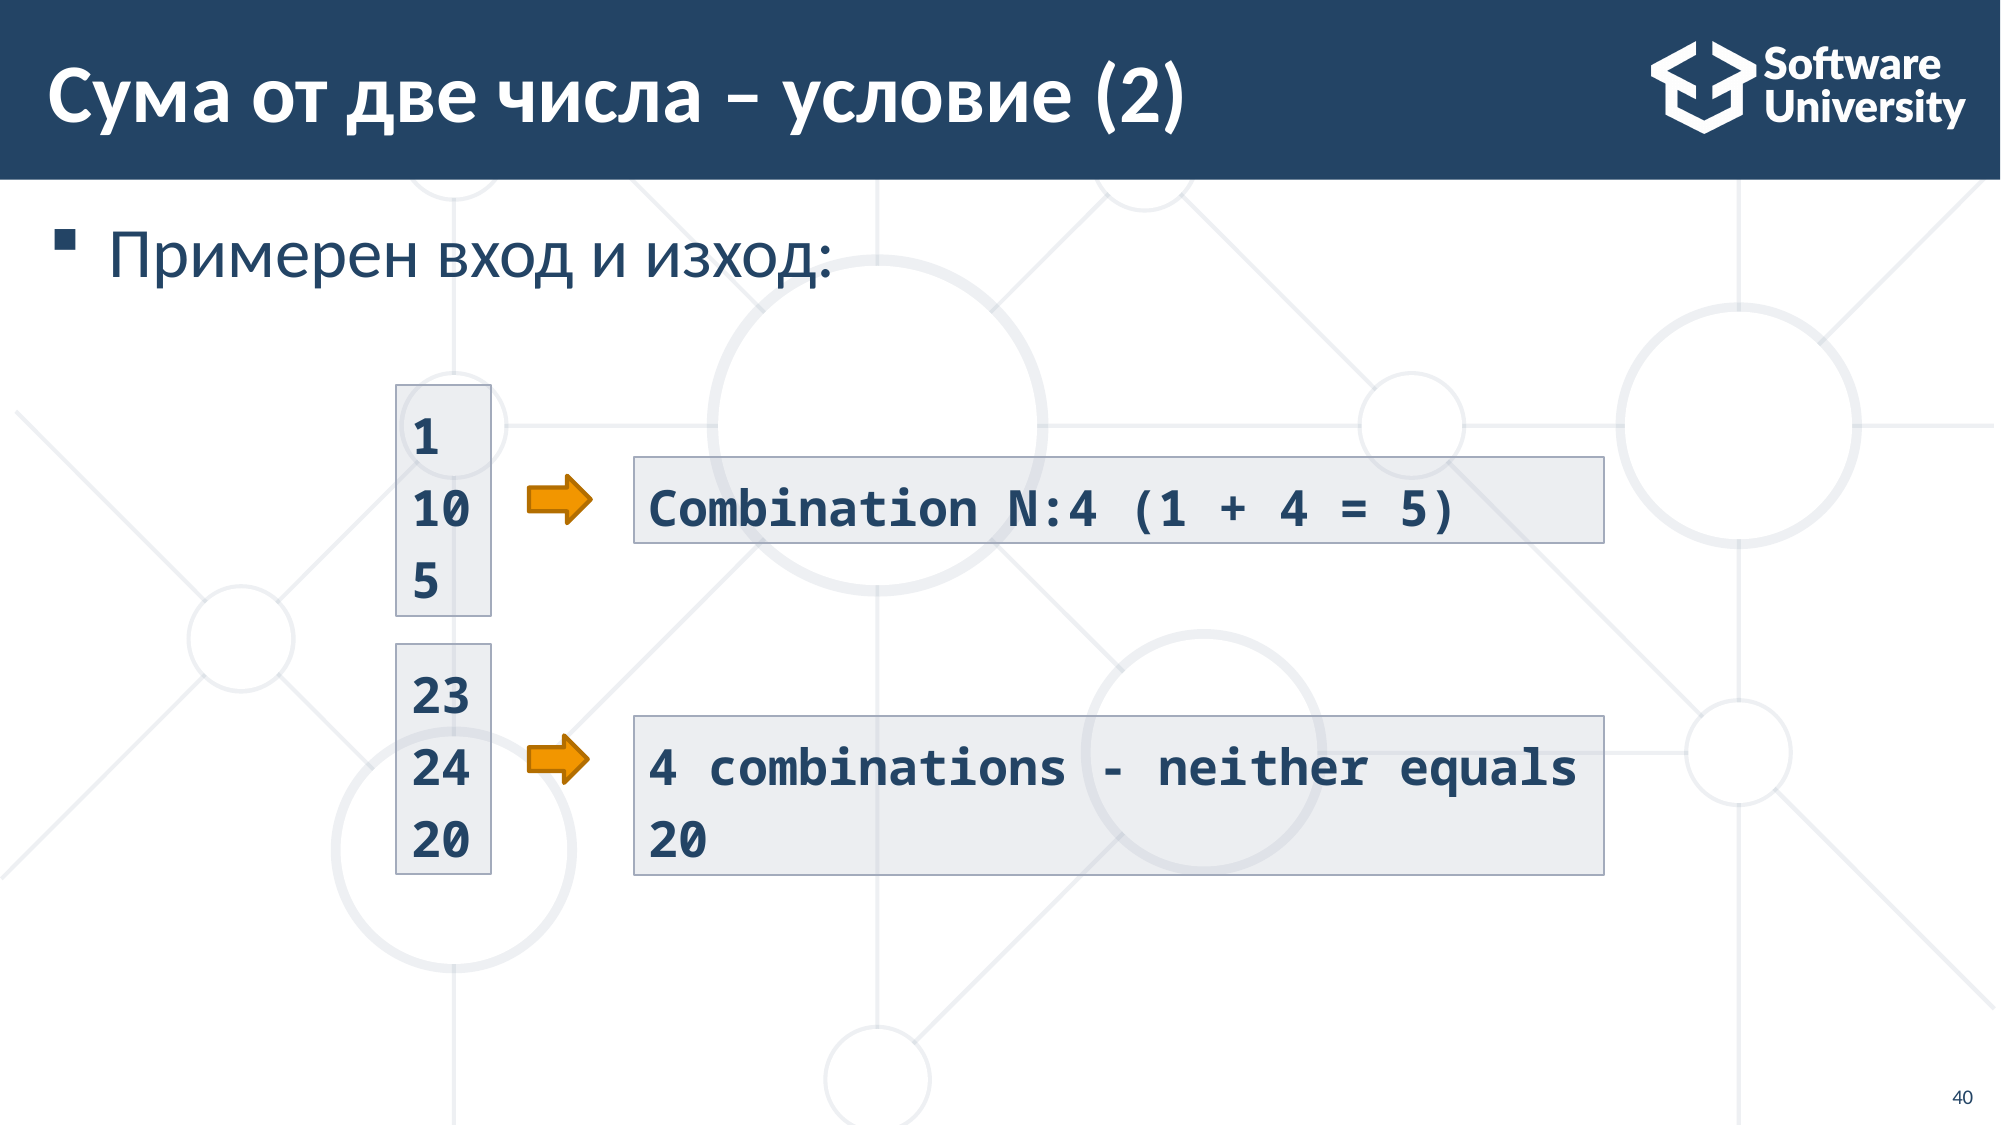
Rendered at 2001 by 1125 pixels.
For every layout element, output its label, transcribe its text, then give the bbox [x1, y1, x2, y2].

text_box [526, 733, 590, 785]
text_box [526, 473, 593, 526]
list Примерен вход и изход: [31, 196, 1970, 1104]
text_box 4 combinations - neither equals 20 [634, 716, 1604, 875]
text_box 1 10 5 [396, 385, 492, 617]
picture [1651, 41, 1966, 134]
text_box 23 24 20 [396, 643, 492, 875]
title Сума от две числа – условие (2) [31, 16, 1625, 162]
slide_number 40 [1927, 1067, 1989, 1117]
text_box Combination N:4 (1 + 4 = 5) [634, 456, 1604, 544]
